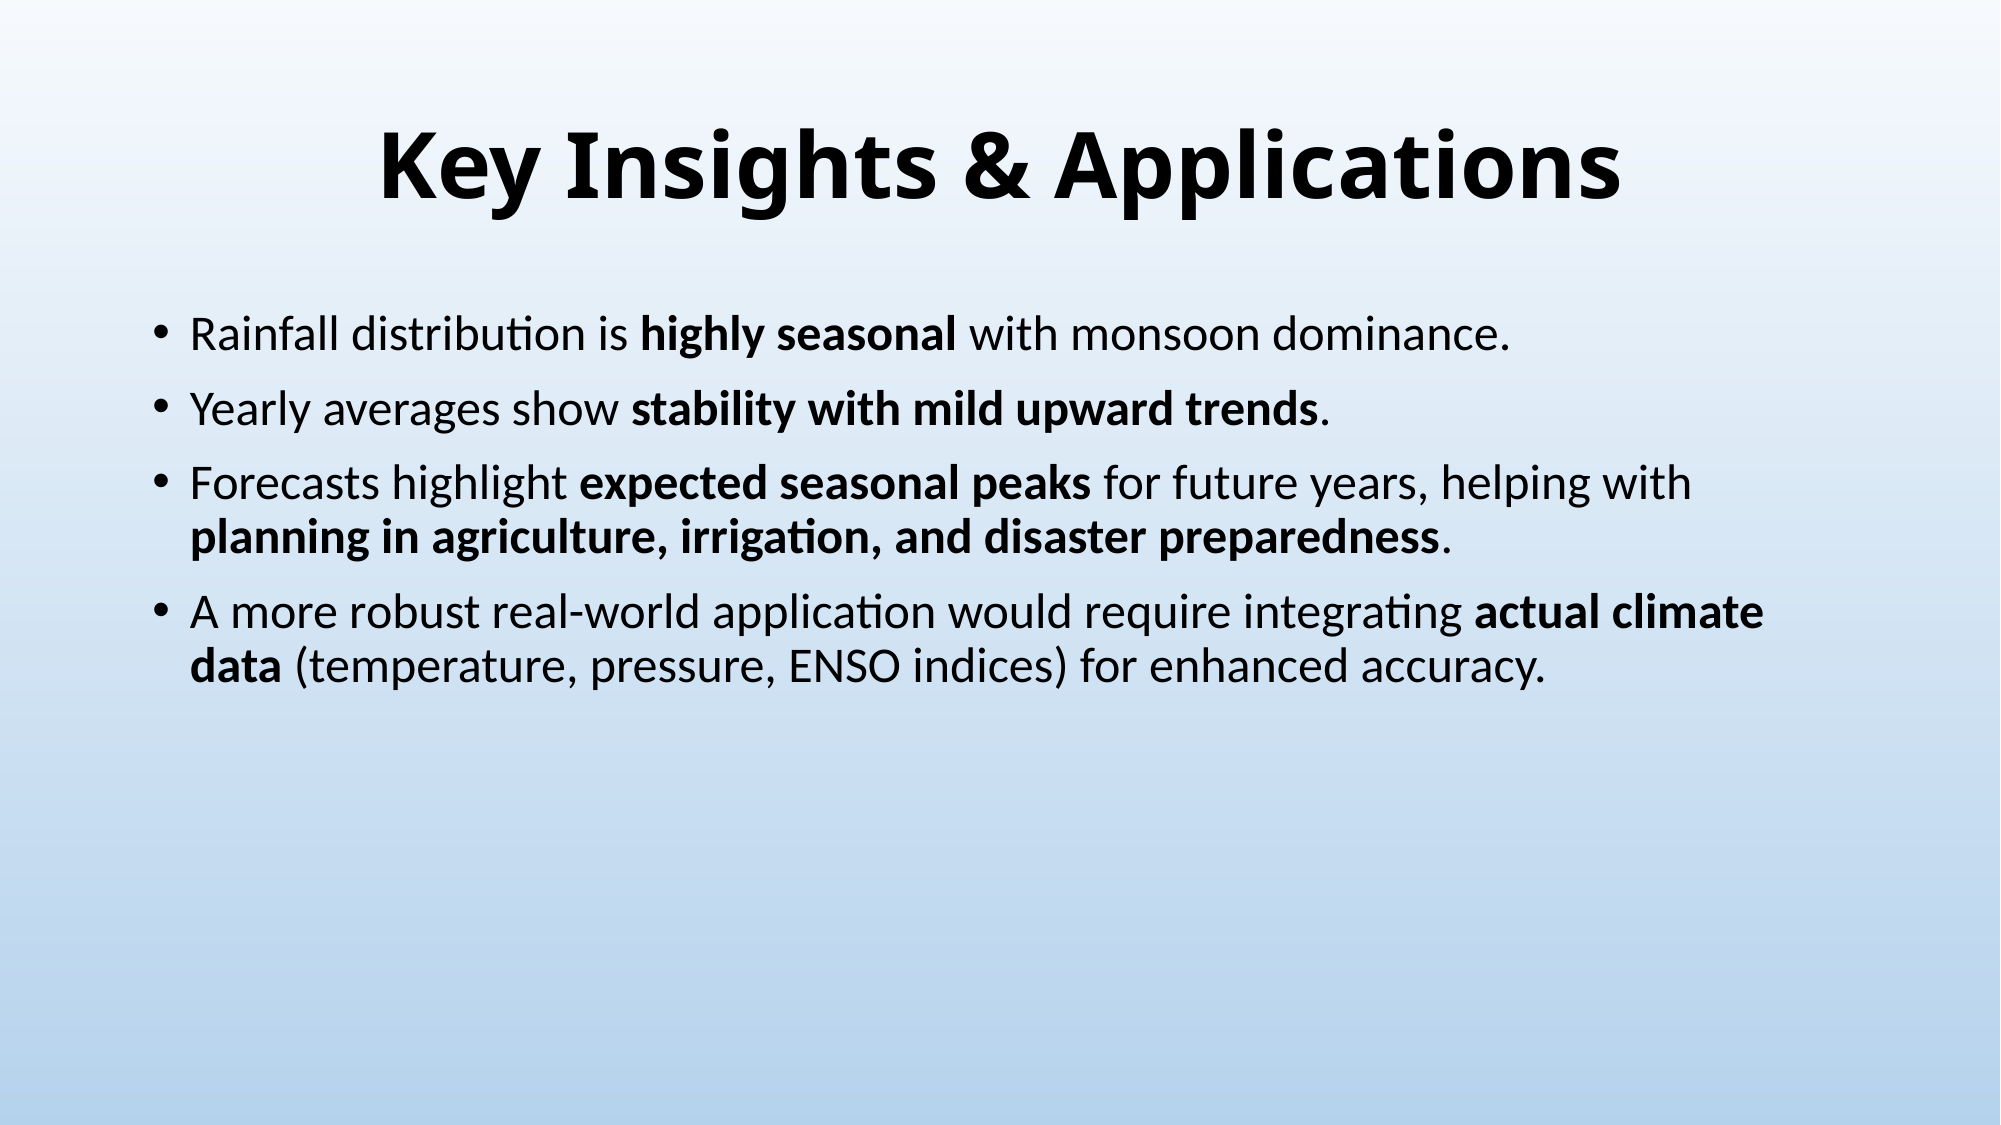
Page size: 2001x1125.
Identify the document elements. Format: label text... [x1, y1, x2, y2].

title Key Insights & Applications [137, 59, 1863, 278]
list Rainfall distribution is highly seasonal with monsoon dominance. Yearly averages show stability with mild upward trends. Forecasts highlight expected seasonal peaks for future years, helping with planning in agriculture, irrigation, and disaster preparedness. A more robust real-world application would require integrating actual climate data (temperature, pressure, ENSO indices) for enhanced accuracy. [137, 299, 1863, 1014]
